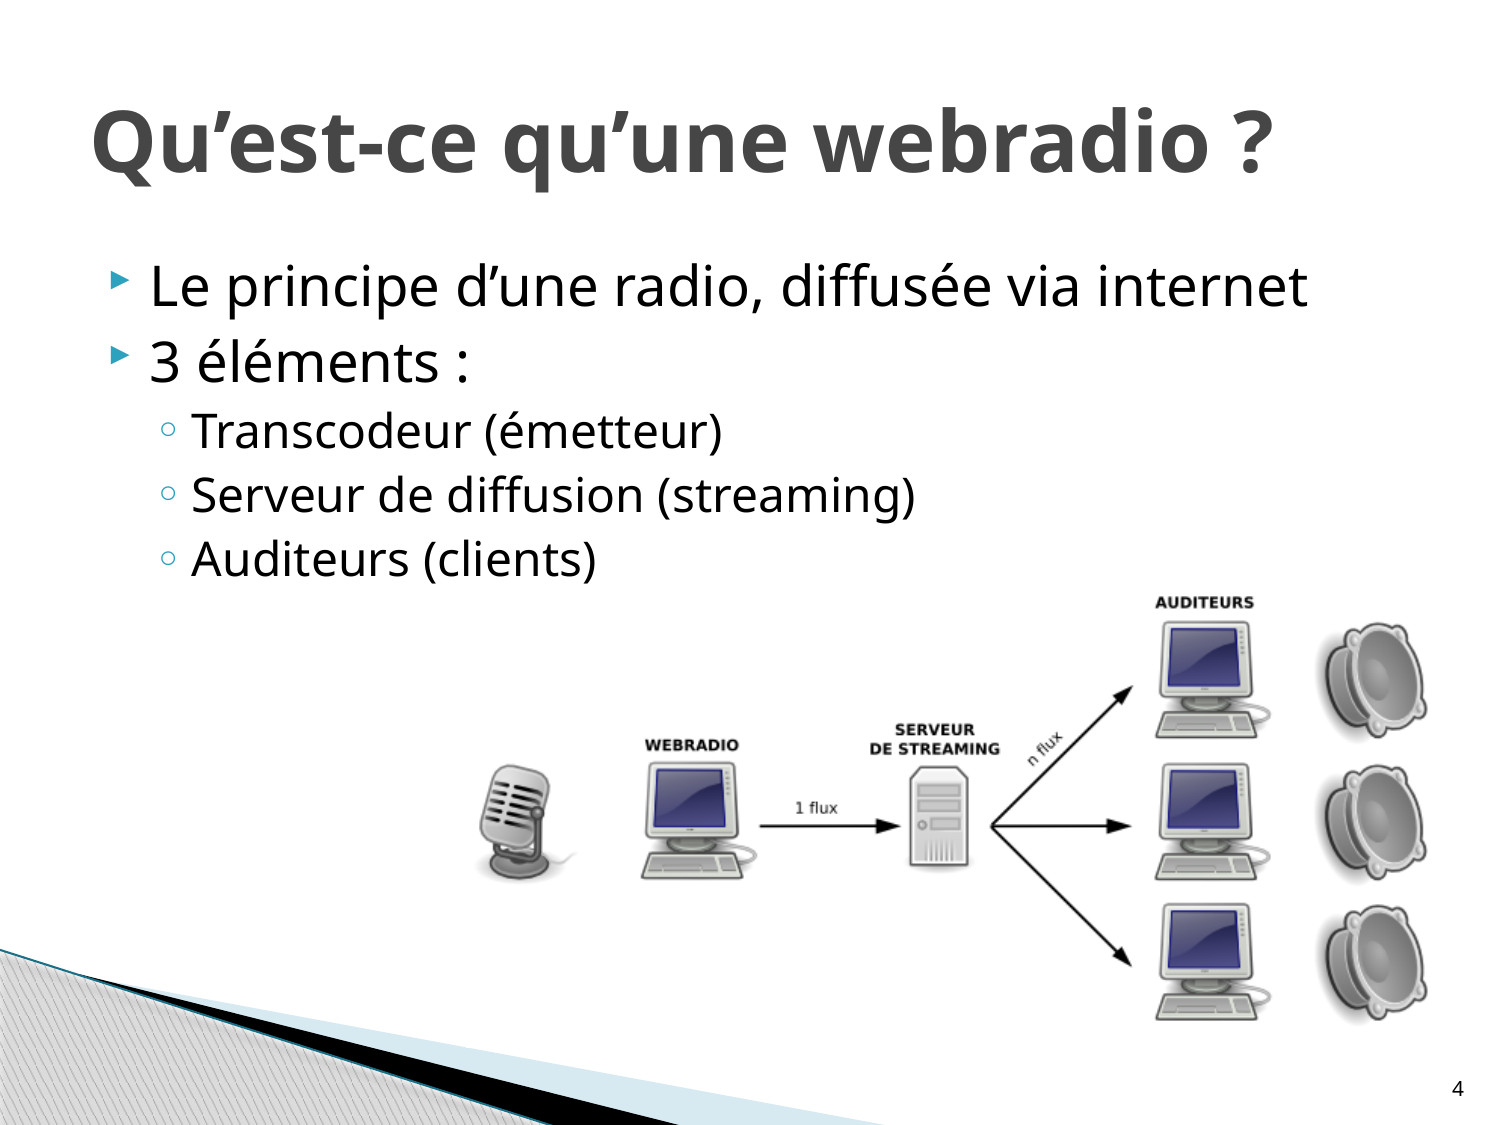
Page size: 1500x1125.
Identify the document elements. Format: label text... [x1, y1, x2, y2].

slide_number 4 [1418, 1051, 1479, 1112]
title Qu’est-ce qu’une webradio ? [75, 45, 1425, 233]
picture [466, 585, 1452, 1048]
list Le principe d’une radio, diffusée via internet 3 éléments : Transcodeur (émetteur) Serveur de diffusion (streaming) Auditeurs (clients) [75, 243, 1425, 728]
